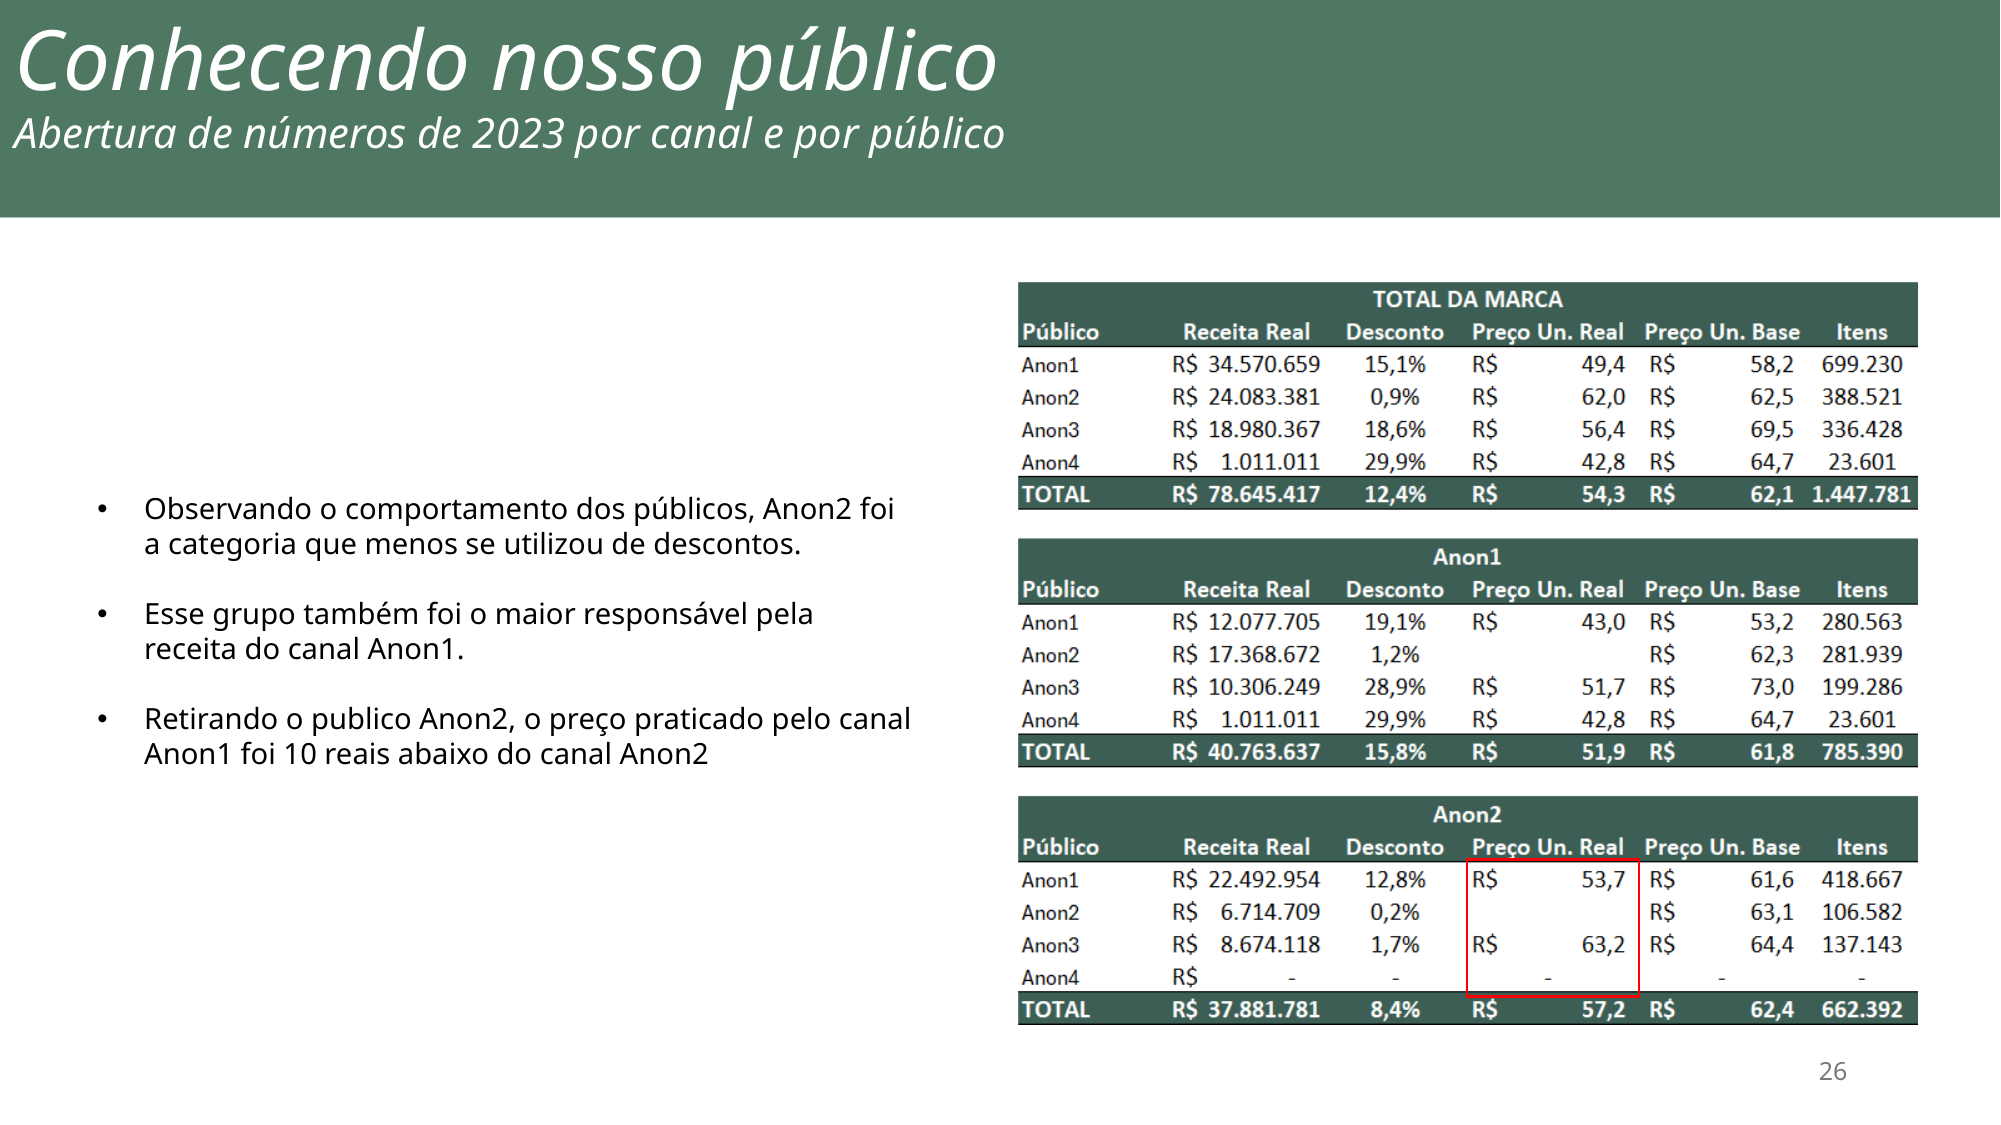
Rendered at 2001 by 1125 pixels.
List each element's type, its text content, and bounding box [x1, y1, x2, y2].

picture [1016, 280, 1918, 1025]
text_box Observando o comportamento dos públicos, Anon2 foi a categoria que menos se utilizou de descontos. Esse grupo também foi o maior responsável pela receita do canal Anon1. Retirando o publico Anon2, o preço praticado pelo canal Anon1 foi 10 reais abaixo do canal Anon2 [82, 483, 928, 848]
text_box Conhecendo nosso público Abertura de números de 2023 por canal e por público [0, 0, 1559, 165]
slide_number 26 [1412, 1042, 1863, 1103]
text_box [0, 0, 2000, 219]
